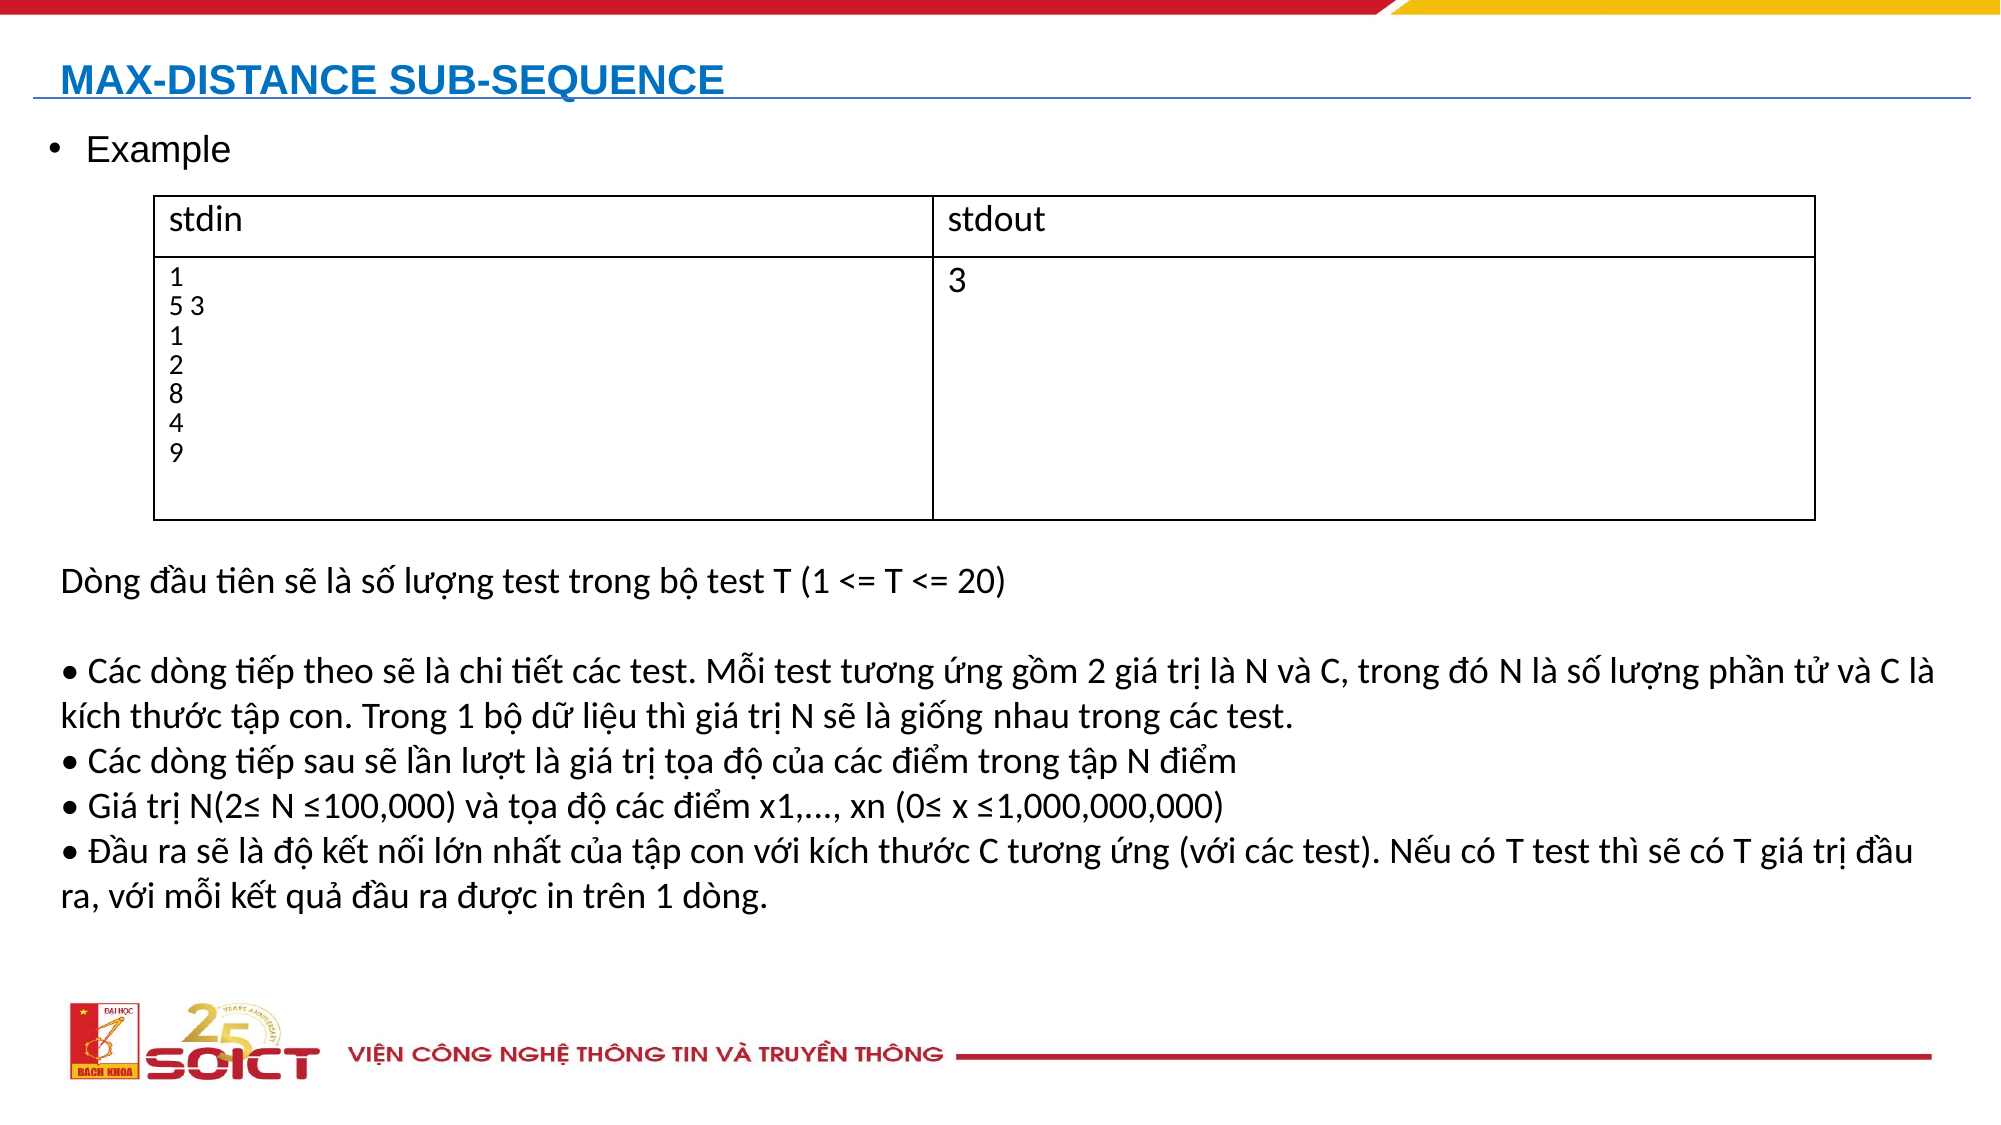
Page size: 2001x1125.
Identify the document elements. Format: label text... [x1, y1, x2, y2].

title MAX-DISTANCE SUB-SEQUENCE [45, 36, 1984, 125]
table_cell 3 [934, 258, 1814, 519]
picture [0, 0, 2001, 1125]
text_box Dòng đầu tiên sẽ là số lượng test trong bộ test T (1 <= T <= 20) • Các dòng tiếp theo sẽ là chi tiết các test. Mỗi test tương ứng gồm 2 giá trị là N và C, trong đó N là số lượng phần tử và C là kích thước tập con. Trong 1 bộ dữ liệu thì giá trị N sẽ là giống nhau trong các test. • Các dòng tiếp sau sẽ lần lượt là giá trị tọa độ của các điểm trong tập N điểm • Giá trị N(2≤ N ≤100,000) và tọa độ các điểm x1,..., xn (0≤ x ≤1,000,000,000) • Đầu ra sẽ là độ kết nối lớn nhất của tập con với kích thước C tương ứng (với các test). Nếu có T test thì sẽ có T giá trị đầu ra, với mỗi kết quả đầu ra được in trên 1 dòng. [45, 549, 1955, 924]
table_header stdout [934, 197, 1814, 256]
text_box Example [33, 122, 715, 187]
table_cell 1 5 3 1 2 8 4 9 [155, 258, 932, 519]
table_header stdin [155, 197, 932, 256]
